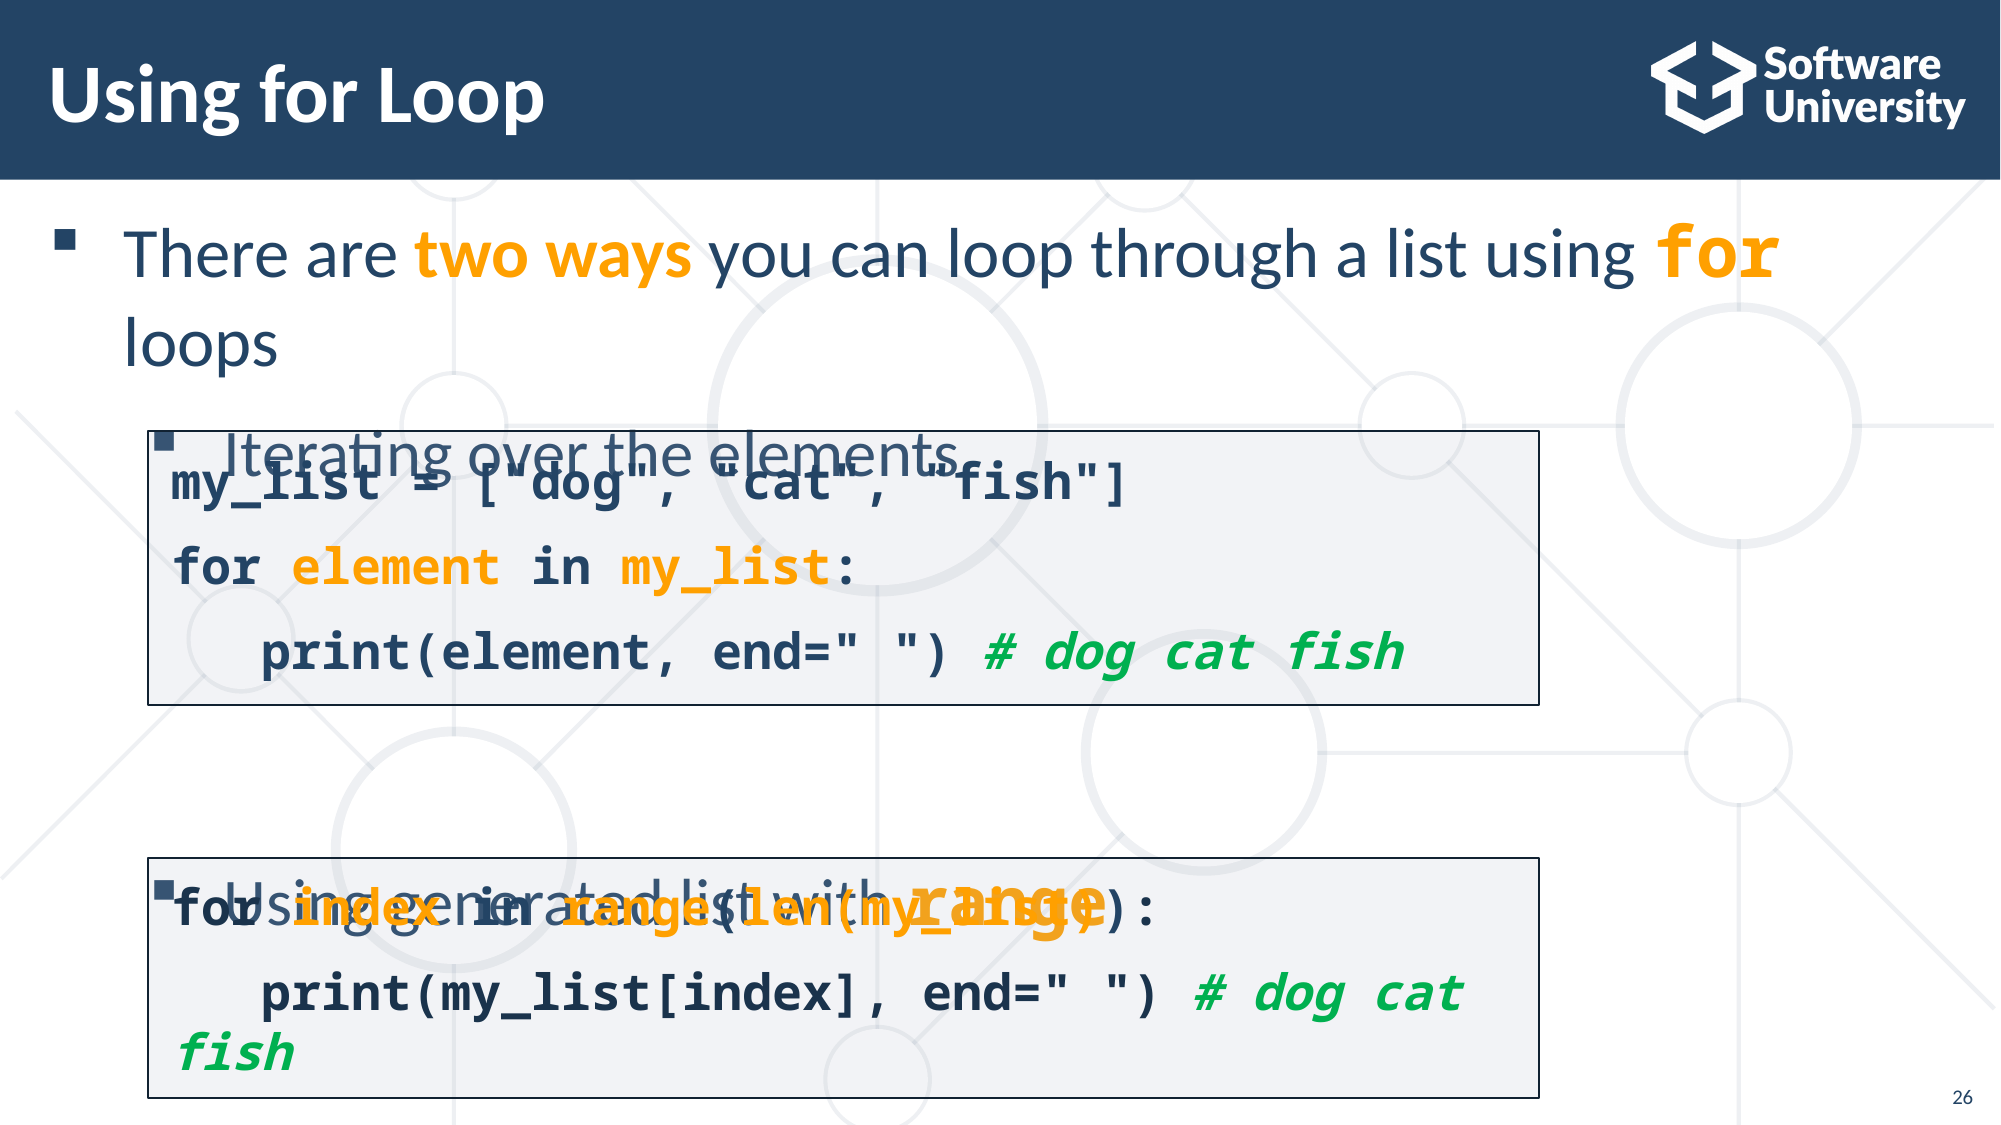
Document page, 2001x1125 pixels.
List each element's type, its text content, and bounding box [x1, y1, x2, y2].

text_box 26 [1927, 1067, 1989, 1117]
list There are two ways you can loop through a list using for loops Iterating over the elements Using generated list with range [31, 196, 1969, 1109]
picture [1651, 41, 1966, 134]
list my_list = ["dog", "cat", "fish"] for element in my_list: print(element, end=" ") # dog cat fish [147, 430, 1540, 706]
title Using for Loop [31, 16, 1625, 162]
text_box for index in range(len(my_list)): print(my_list[index], end=" ") # dog cat fish [148, 857, 1540, 1099]
